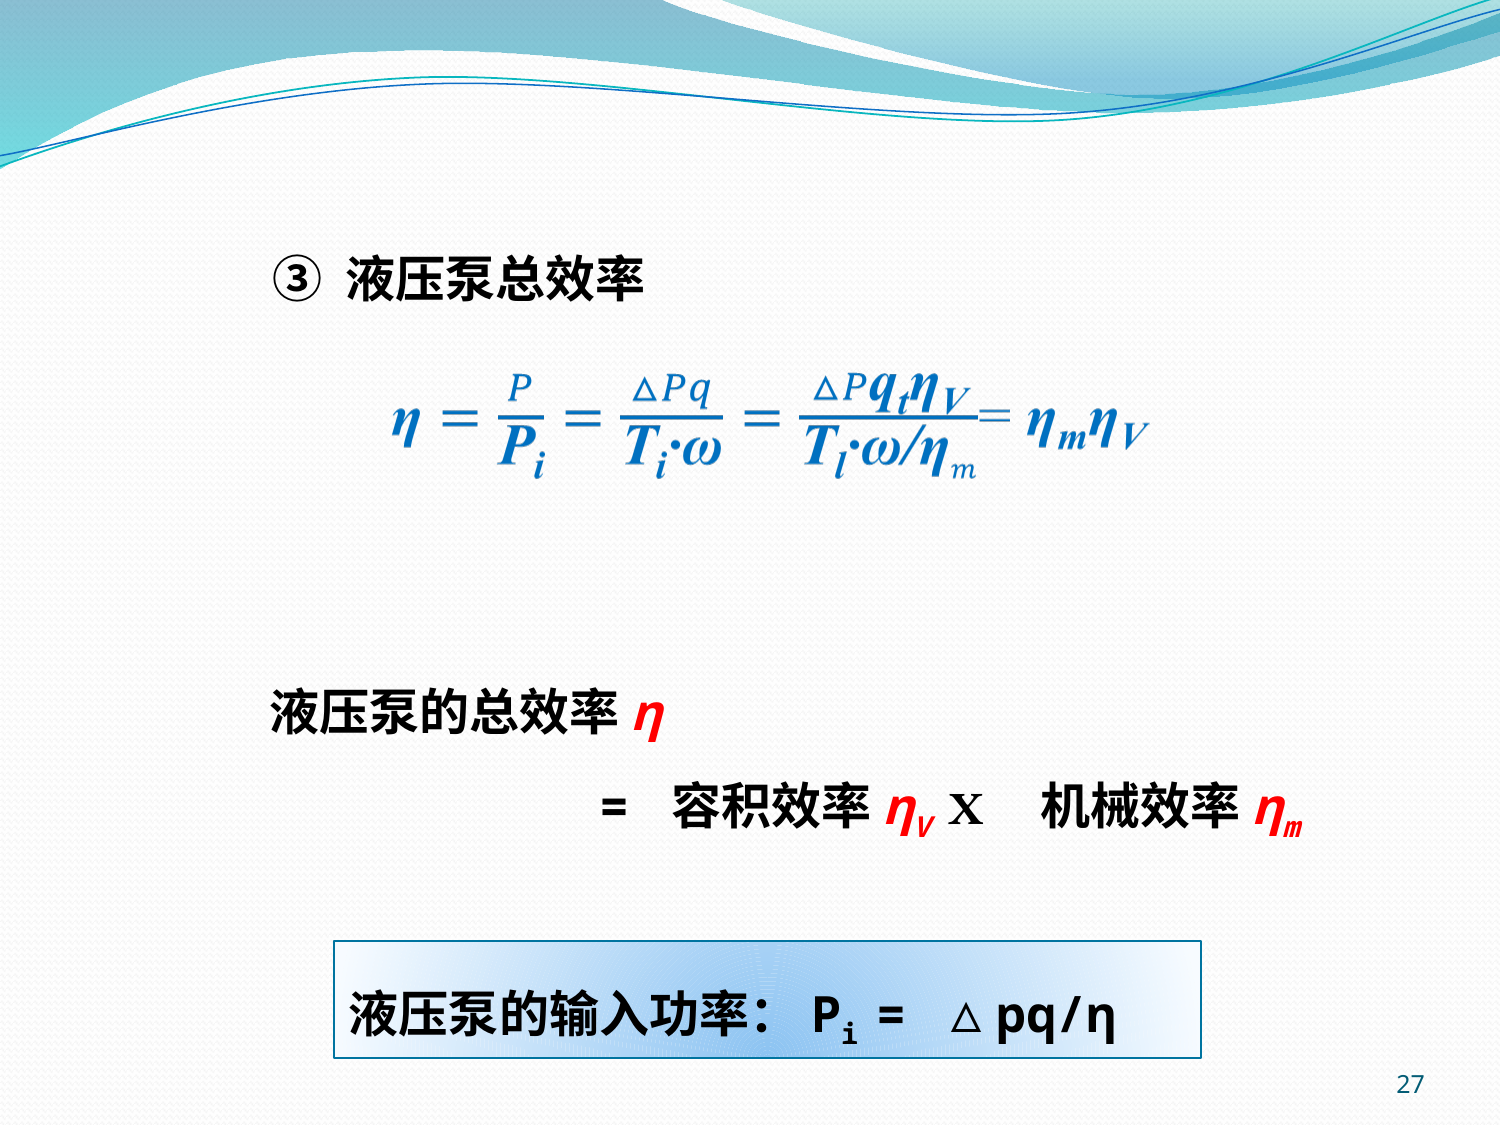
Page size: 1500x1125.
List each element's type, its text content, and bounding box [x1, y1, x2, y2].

text_box 液压泵的总效率η = 容积效率ηV Ⅹ 机械效率ηm [254, 643, 1318, 941]
slide_number 27 [1299, 1042, 1425, 1103]
text_box [159, 315, 1376, 572]
text_box ③ 液压泵总效率 [257, 209, 661, 315]
text_box 液压泵的输入功率：Pi = △pq/η [333, 941, 1202, 1059]
